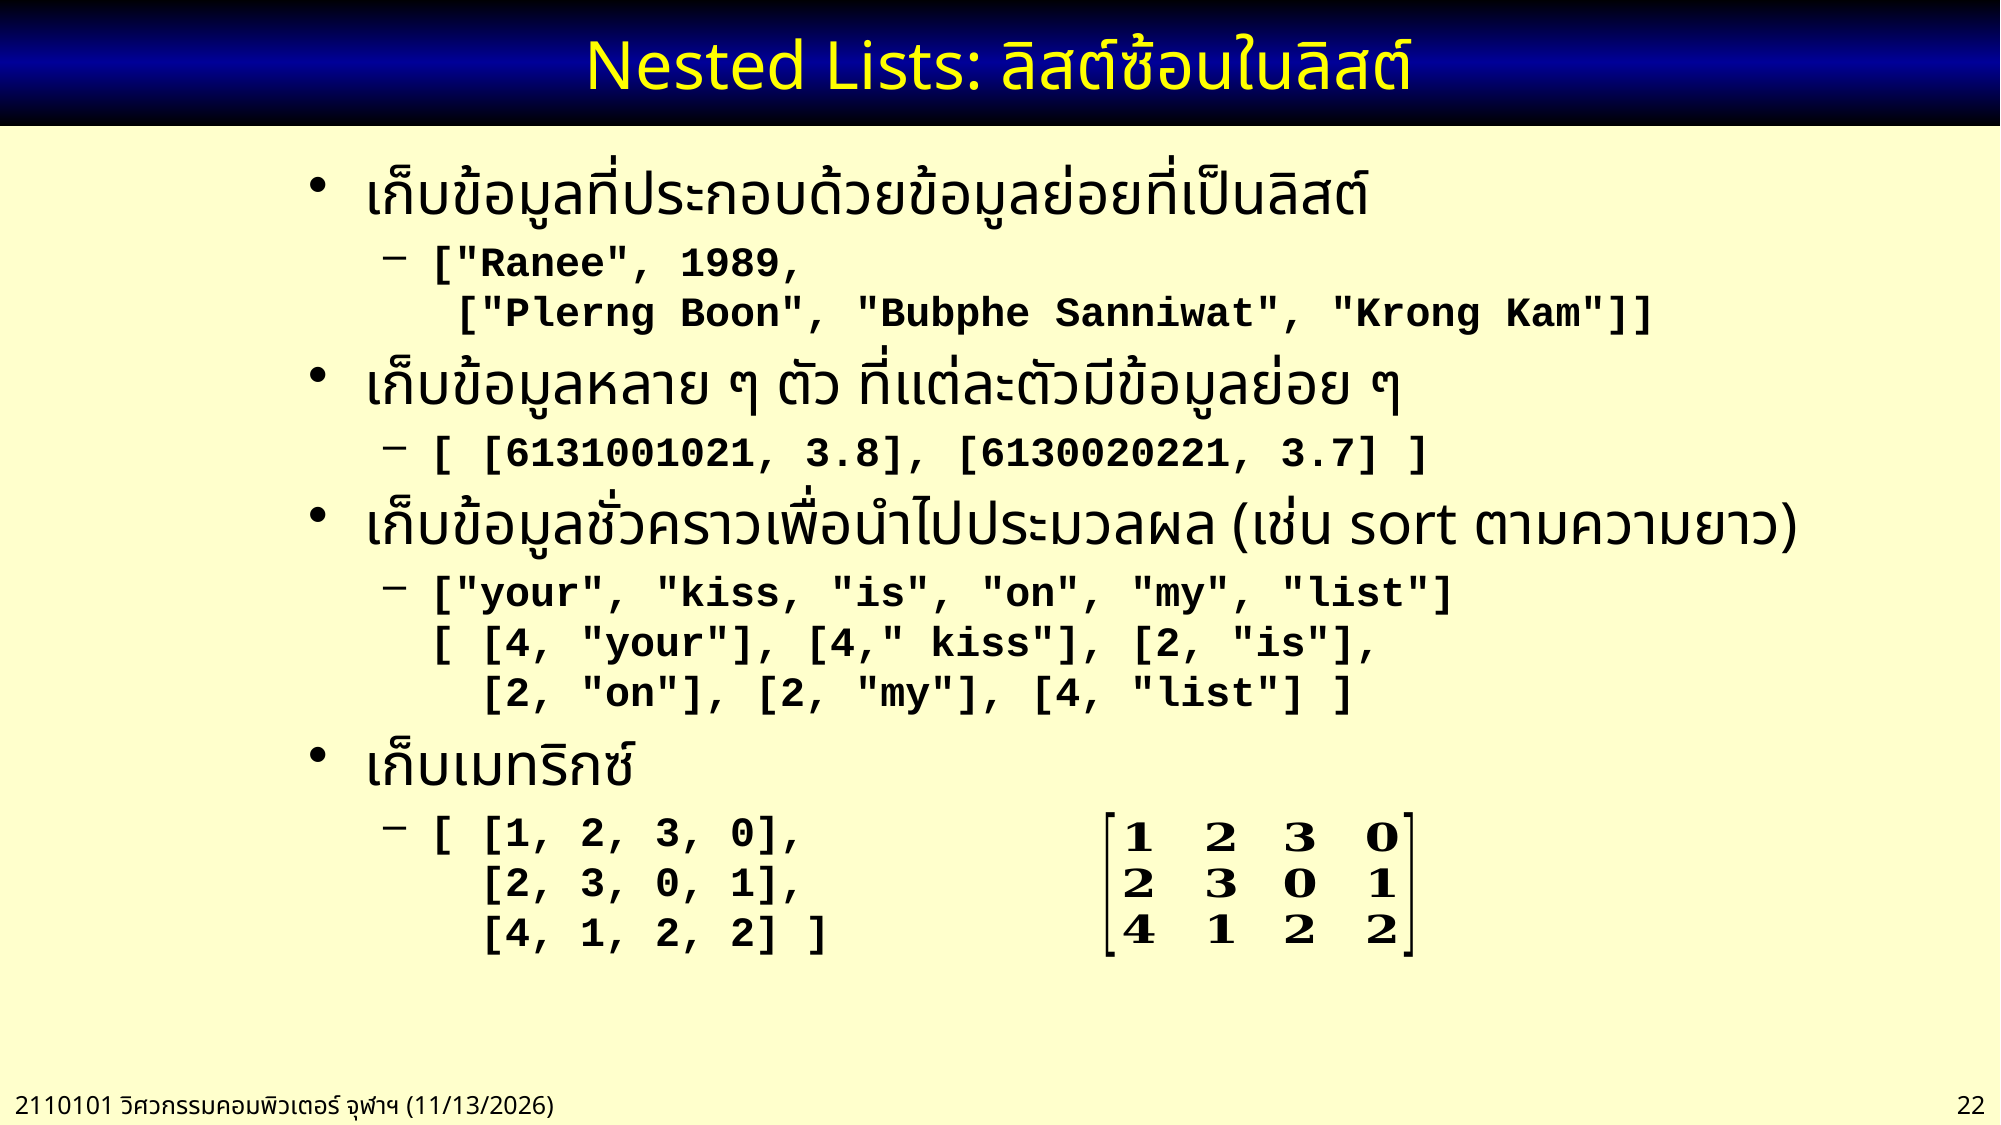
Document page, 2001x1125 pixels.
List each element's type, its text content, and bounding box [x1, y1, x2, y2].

title Nested Lists: ลิสต์ซ้อนในลิสต์ [0, 0, 2000, 126]
list เก็บข้อมูลที่ประกอบด้วยข้อมูลย่อยที่เป็นลิสต์ ["Ranee", 1989, ["Plerng Boon", "Bubphe Sanniwat", "Krong Kam"]] เก็บข้อมูลหลาย ๆ ตัว ที่แต่ละตัวมีข้อมูลย่อย ๆ [ [6131001021, 3.8], [6130020221, 3.7] ] เก็บข้อมูลชั่วคราวเพื่อนำไปประมวลผล (เช่น sort ตามความยาว) ["your", "kiss, "is", "on", "my", "list"] [ [4, "your"], [4," kiss"], [2, "is"], [2, "on"], [2, "my"], [4, "list"] ] เก็บเมทริกซ์ [ [1, 2, 3, 0], [2, 3, 0, 1], [4, 1, 2, 2] ] [293, 148, 1897, 987]
